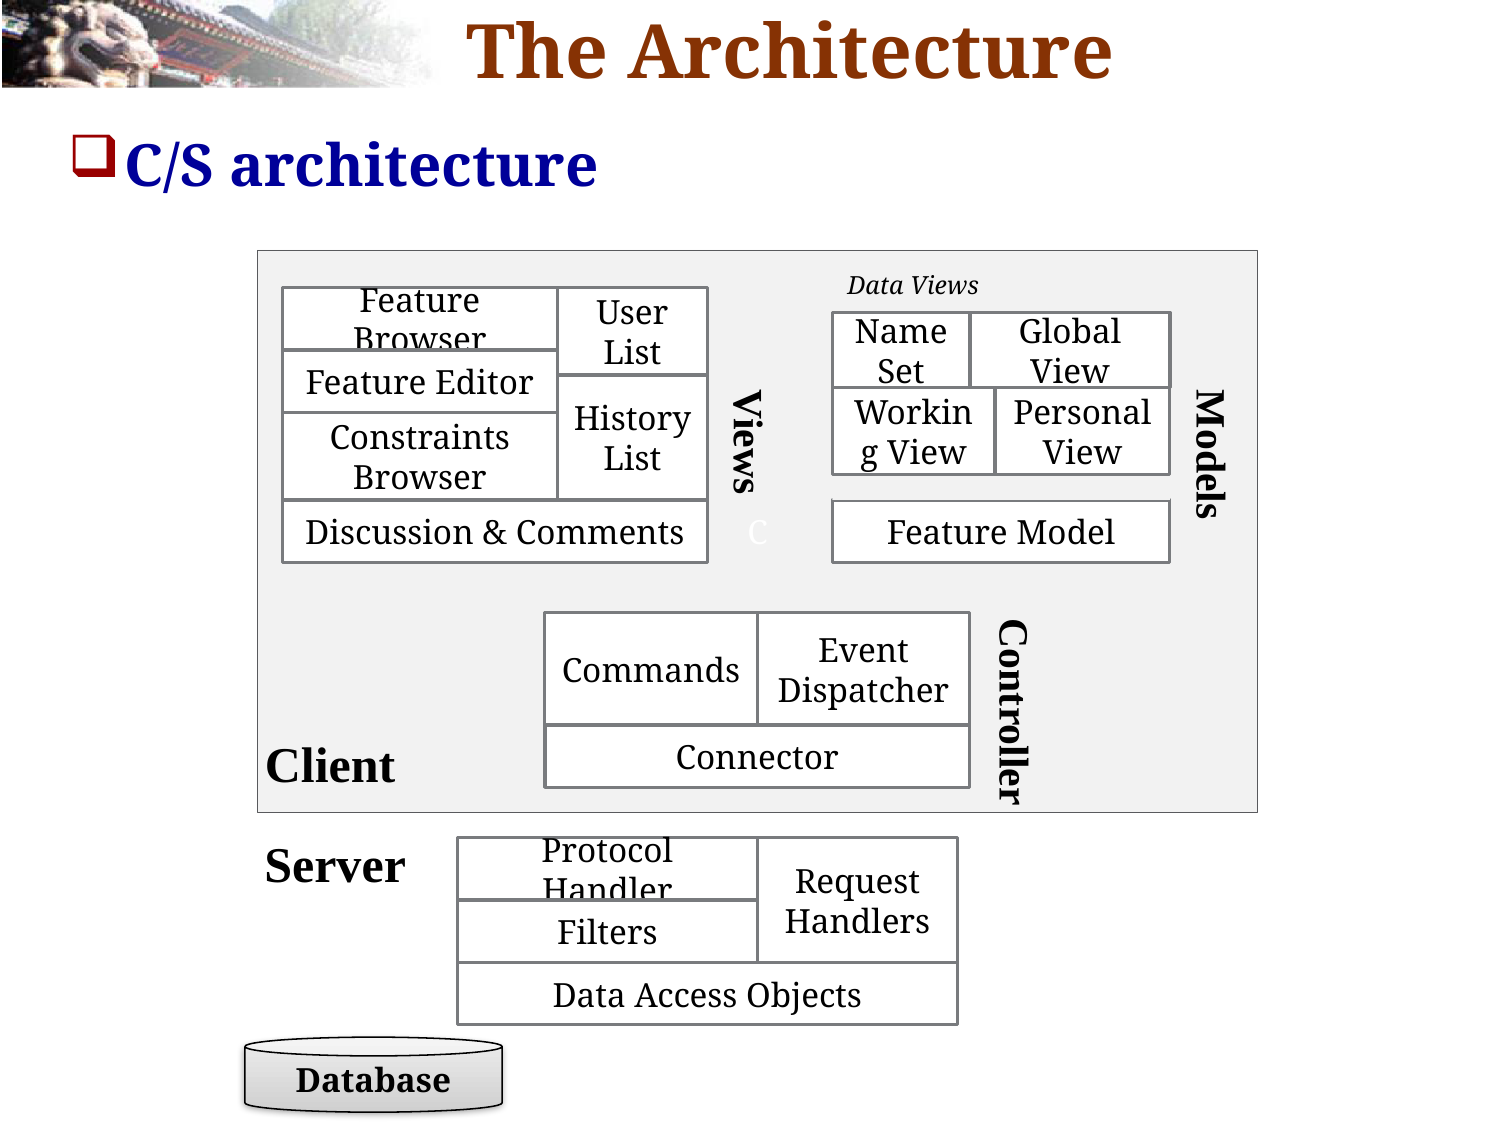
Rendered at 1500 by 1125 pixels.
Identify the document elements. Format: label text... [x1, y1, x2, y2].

text_box Name Set [830, 310, 968, 385]
text_box Event Dispatcher [755, 610, 967, 727]
list C/S architecture [52, 120, 1478, 216]
text_box Controller [967, 603, 1049, 808]
text_box Filters [455, 898, 755, 960]
text_box Data Access Objects [455, 960, 959, 1027]
text_box C [255, 248, 1259, 815]
text_box History List [555, 377, 709, 498]
text_box Request Handlers [755, 835, 959, 960]
text_box Protocol Handler [455, 835, 755, 898]
text_box Constraints Browser [280, 410, 555, 498]
text_box Feature Model [830, 502, 1172, 564]
text_box Client [250, 724, 411, 800]
text_box Feature Browser [280, 285, 555, 348]
picture [0, 0, 450, 88]
text_box Connector [543, 727, 967, 789]
text_box Personal View [993, 385, 1164, 477]
text_box Global View [968, 310, 1172, 385]
text_box Models [1164, 375, 1246, 521]
text_box Data Views [830, 477, 1164, 502]
text_box Database [244, 1036, 503, 1113]
text_box Views [702, 374, 784, 496]
text_box Commands [543, 610, 755, 727]
text_box Discussion & Comments [280, 498, 710, 564]
text_box User List [555, 285, 709, 377]
title The Architecture [450, 0, 1478, 102]
text_box Working View [830, 385, 993, 477]
text_box Feature Editor [280, 348, 555, 410]
text_box Server [249, 824, 421, 900]
text_box Data Views [830, 260, 1172, 310]
